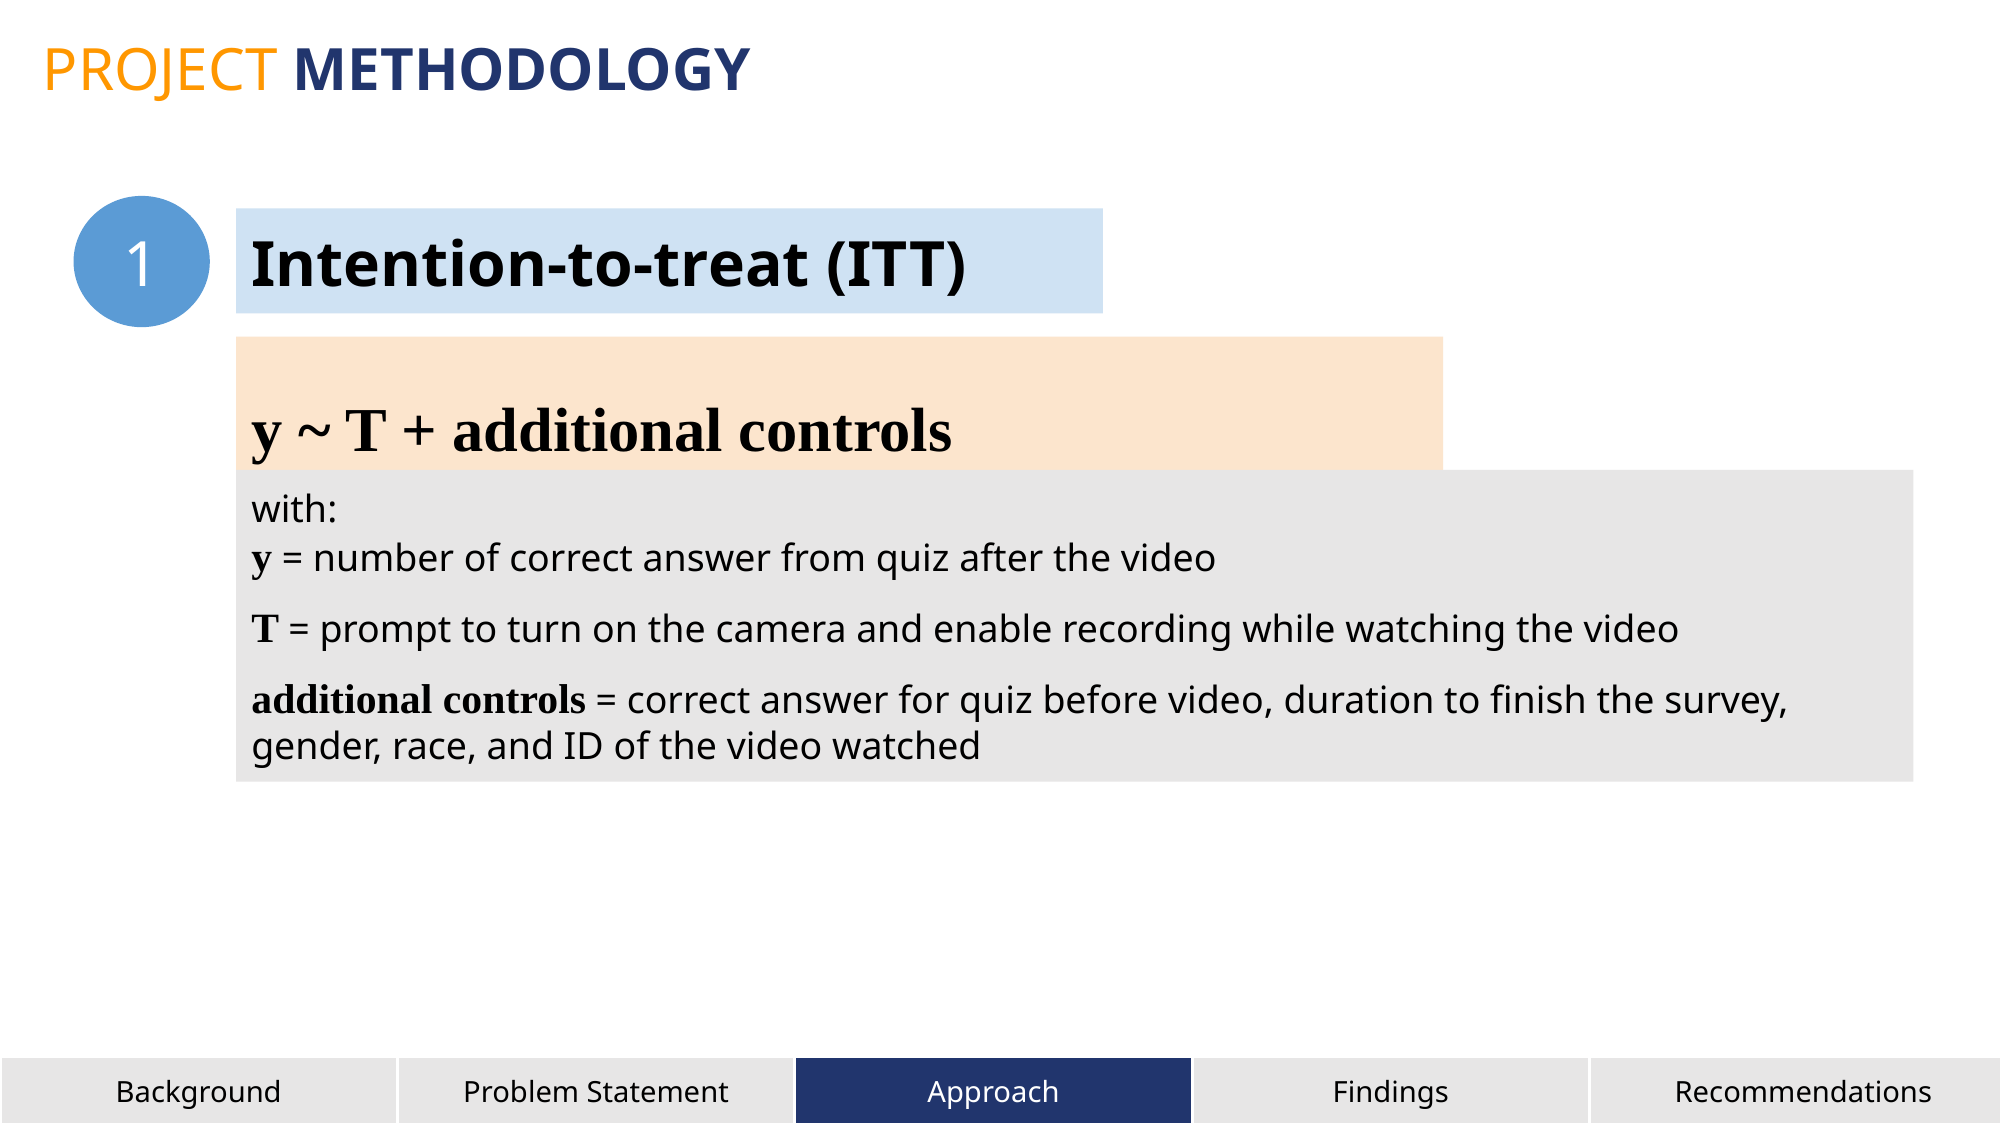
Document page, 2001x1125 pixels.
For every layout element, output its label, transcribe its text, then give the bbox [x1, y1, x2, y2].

text_box y ~ T + additional controls [236, 336, 1444, 469]
text_box with: y = number of correct answer from quiz after the video T = prompt to turn on the camera and enable recording while watching the video additional controls = correct answer for quiz before video, duration to finish the survey, gender, race, and ID of the video watched [236, 469, 1914, 782]
text_box Problem Statement [397, 1055, 795, 1125]
text_box Background [0, 1055, 397, 1125]
text_box Recommendations [1589, 1055, 2000, 1125]
text_box Findings [1192, 1055, 1589, 1125]
text_box 1 [73, 195, 210, 328]
text_box PROJECT METHODOLOGY [27, 24, 2000, 110]
text_box Approach [795, 1055, 1192, 1125]
text_box Intention-to-treat (ITT) [236, 208, 1103, 314]
